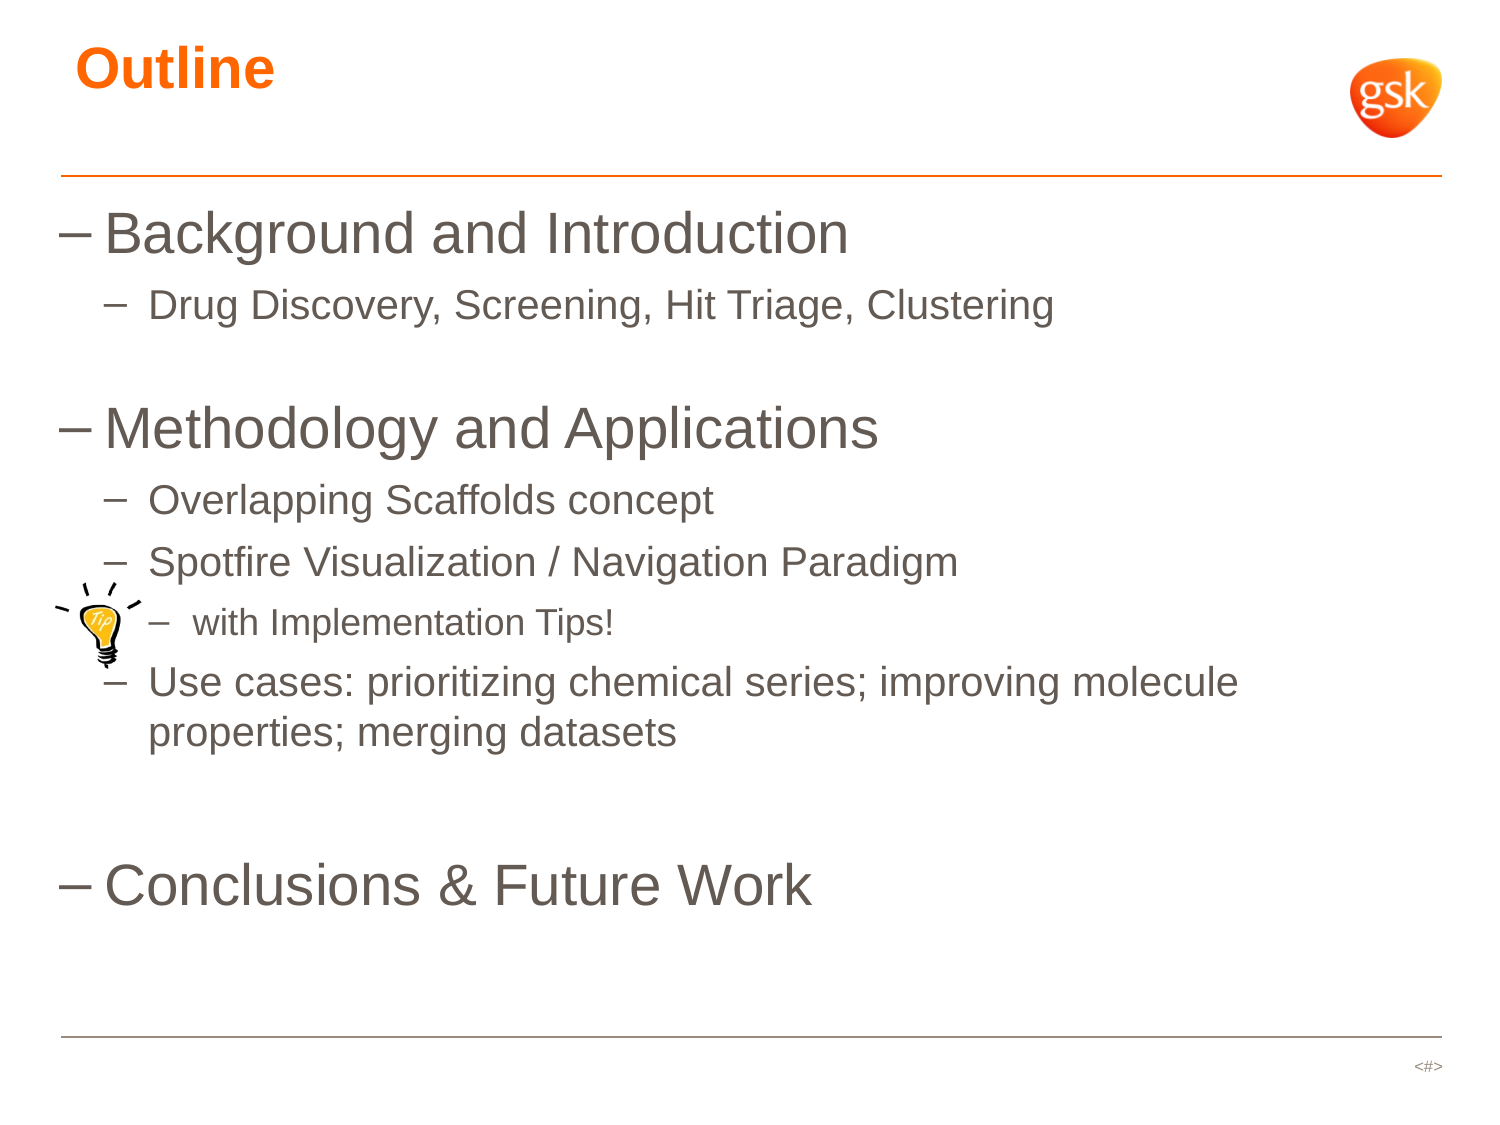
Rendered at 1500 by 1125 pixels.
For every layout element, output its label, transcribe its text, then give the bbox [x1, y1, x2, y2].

picture [1350, 58, 1442, 138]
slide_number <#> [1307, 1055, 1444, 1116]
picture [55, 582, 142, 669]
title Outline [75, 29, 1318, 101]
list Background and Introduction Drug Discovery, Screening, Hit Triage, Clustering Methodology and Applications Overlapping Scaffolds concept Spotfire Visualization / Navigation Paradigm with Implementation Tips! Use cases: prioritizing chemical series; improving molecule properties; merging datasets Conclusions & Future Work [59, 195, 1441, 961]
